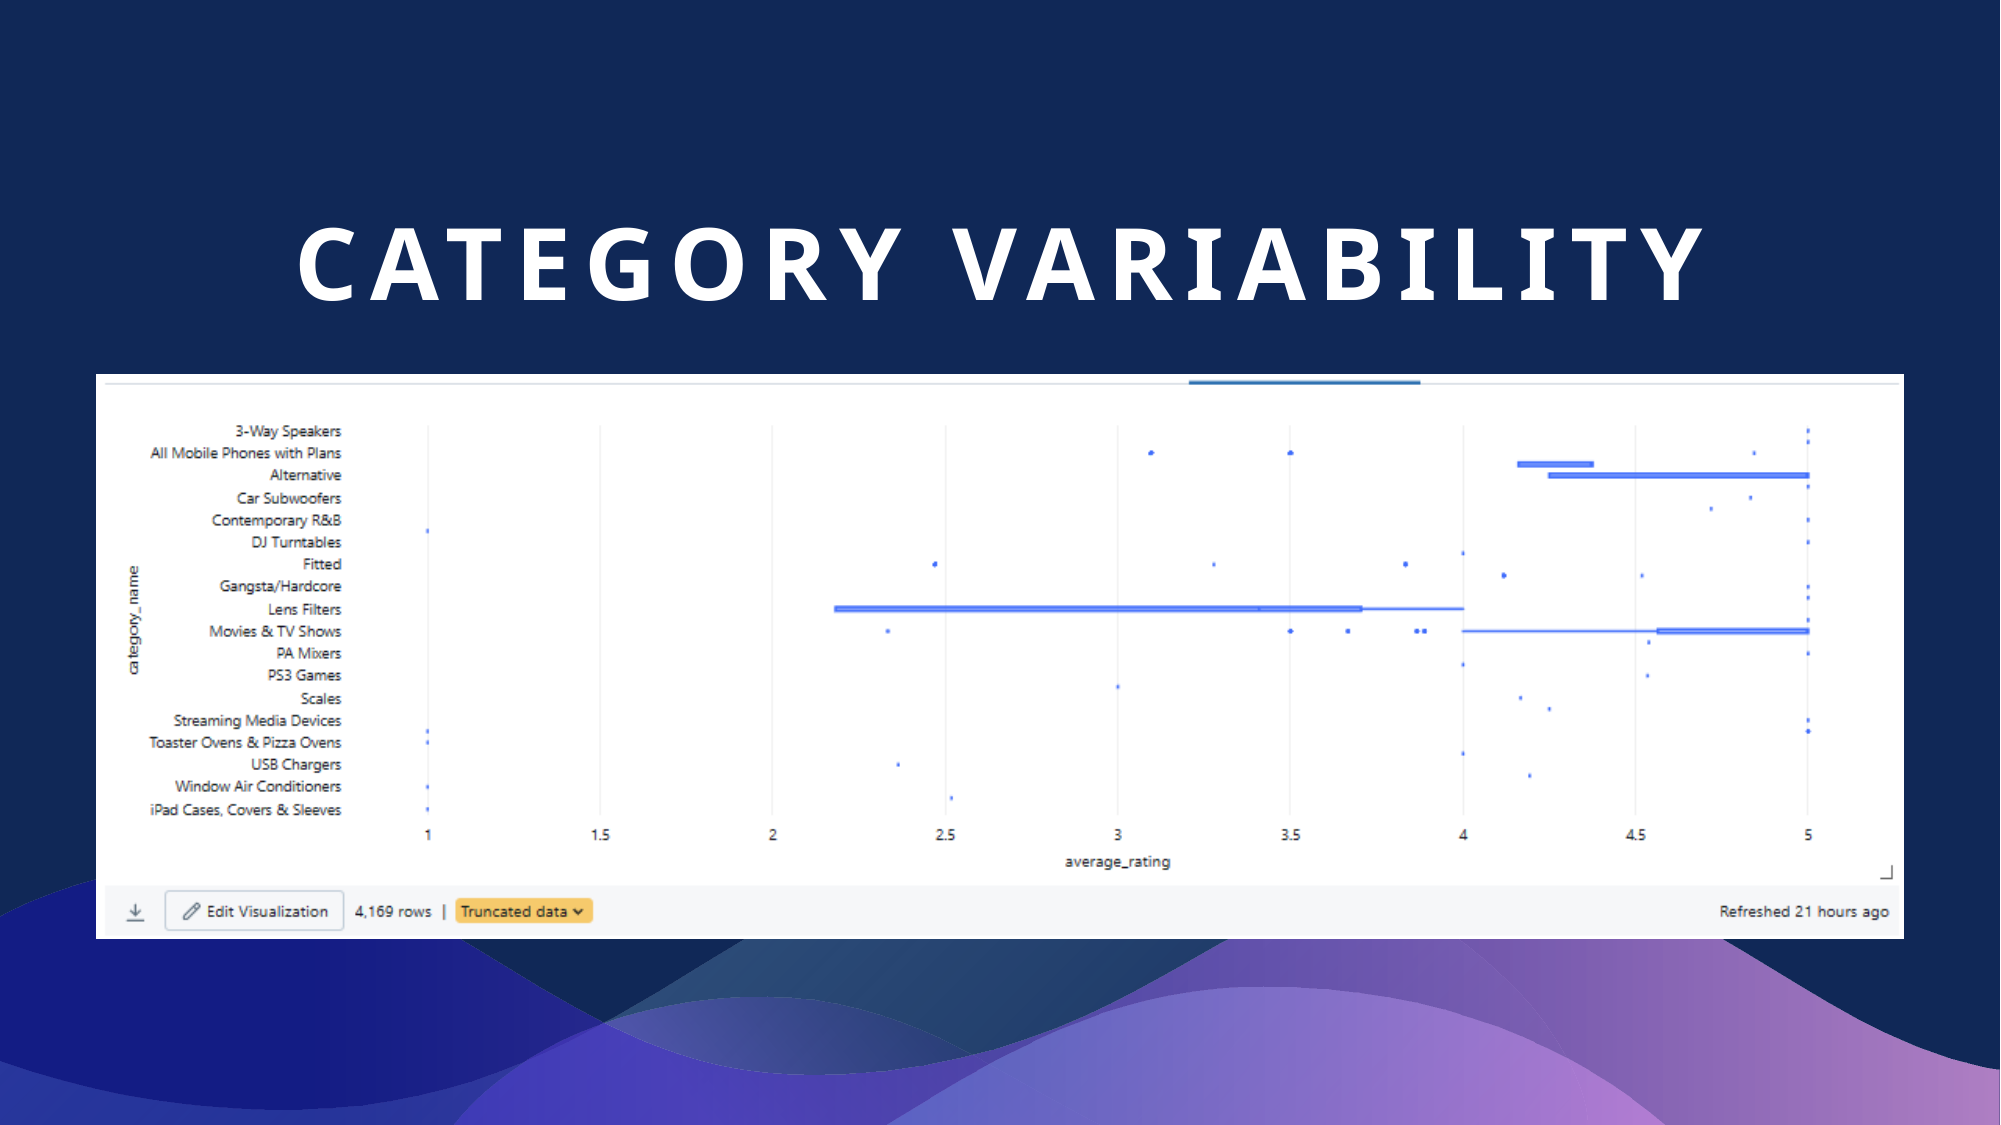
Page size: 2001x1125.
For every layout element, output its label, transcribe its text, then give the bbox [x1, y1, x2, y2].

title Category Variability [249, 153, 1750, 330]
picture [96, 374, 1904, 939]
